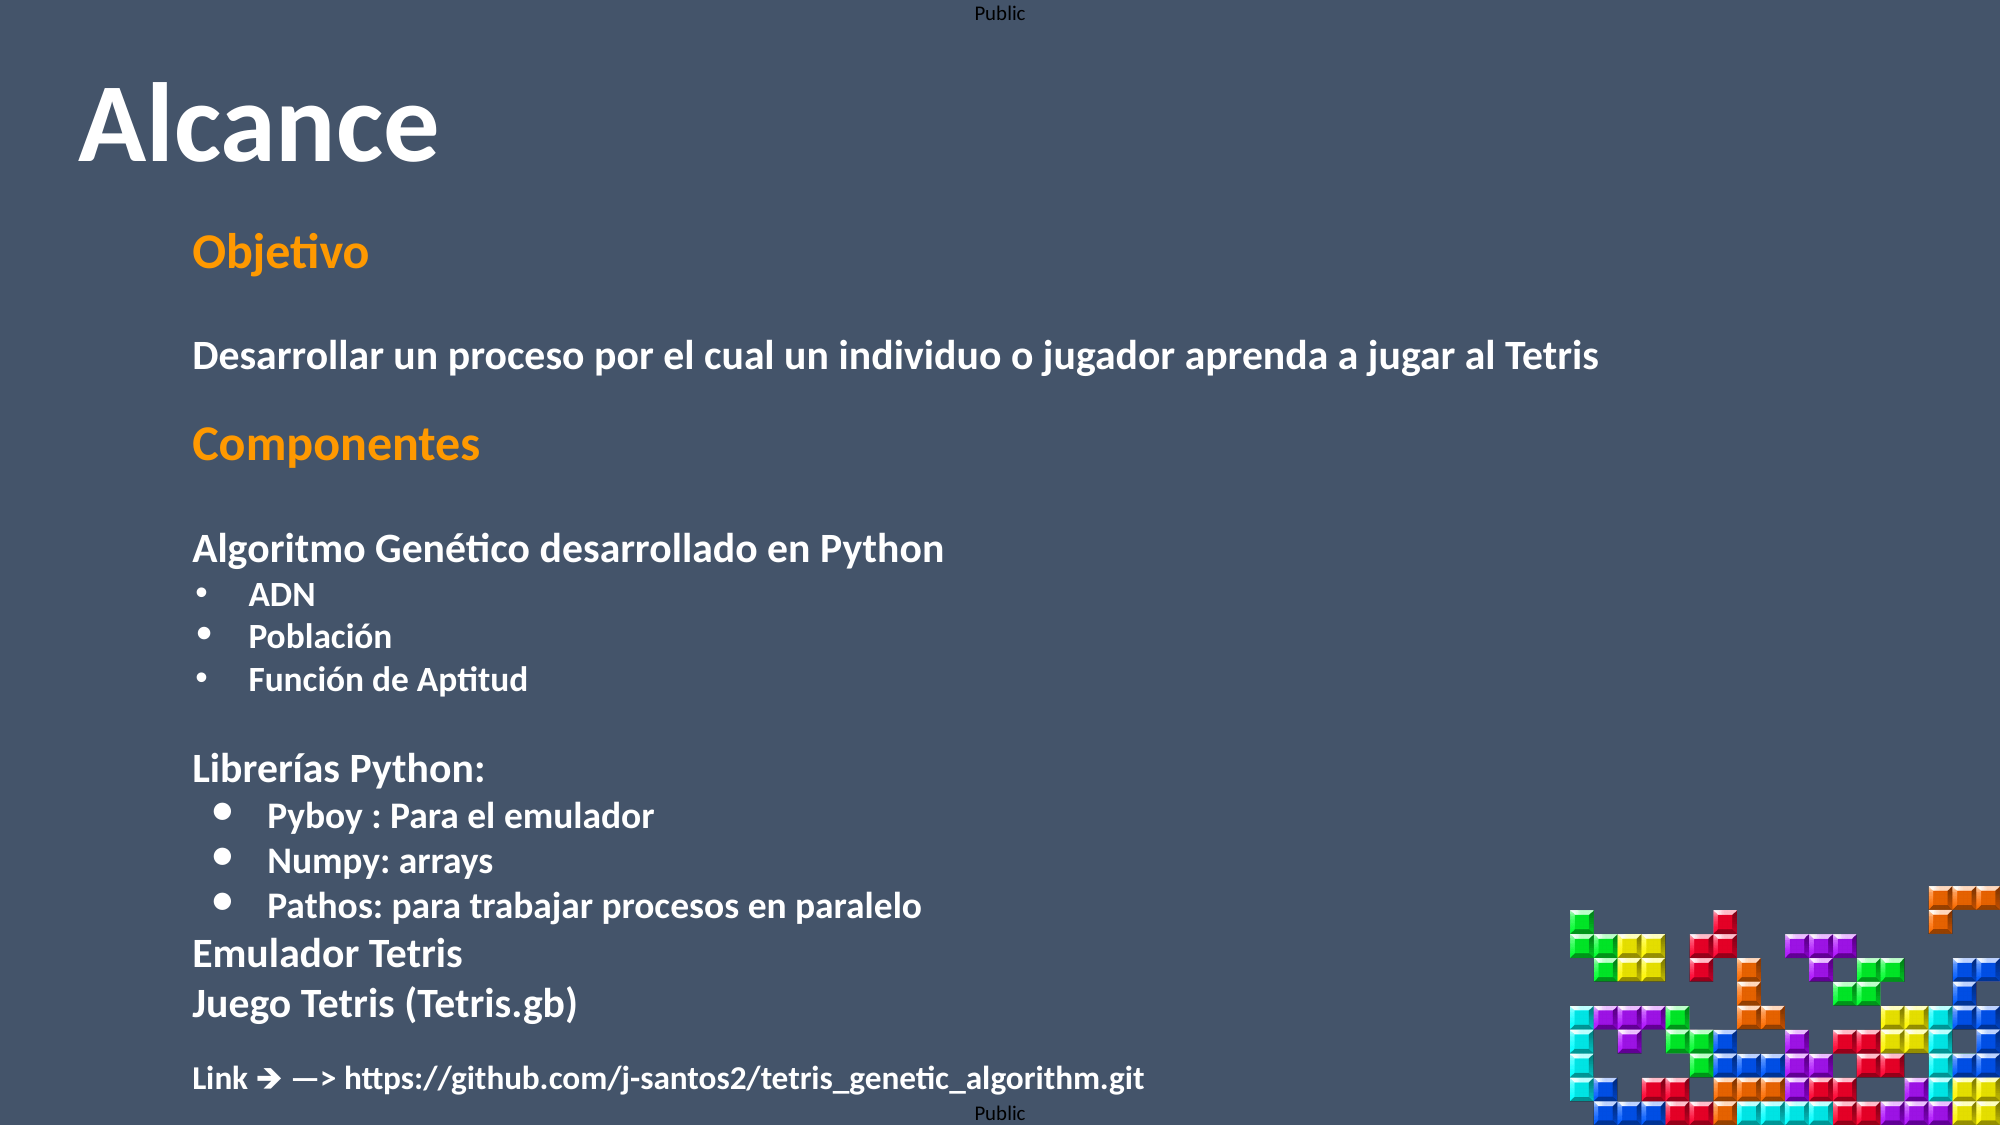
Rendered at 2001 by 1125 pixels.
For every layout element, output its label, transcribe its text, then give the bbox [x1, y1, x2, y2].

text_box Objetivo Desarrollar un proceso por el cual un individuo o jugador aprenda a jugar al Tetris [177, 210, 1681, 386]
picture [1570, 861, 2000, 1125]
text_box Link 🡺 —> https://github.com/j-santos2/tetris_genetic_algorithm.git [177, 1048, 1564, 1104]
text_box Alcance [63, 41, 1171, 192]
text_box Componentes Algoritmo Genético desarrollado en Python ADN Población Función de Aptitud Librerías Python: Pyboy : Para el emulador Numpy: arrays Pathos: para trabajar procesos en paralelo Emulador Tetris Juego Tetris (Tetris.gb) [177, 403, 1681, 1034]
